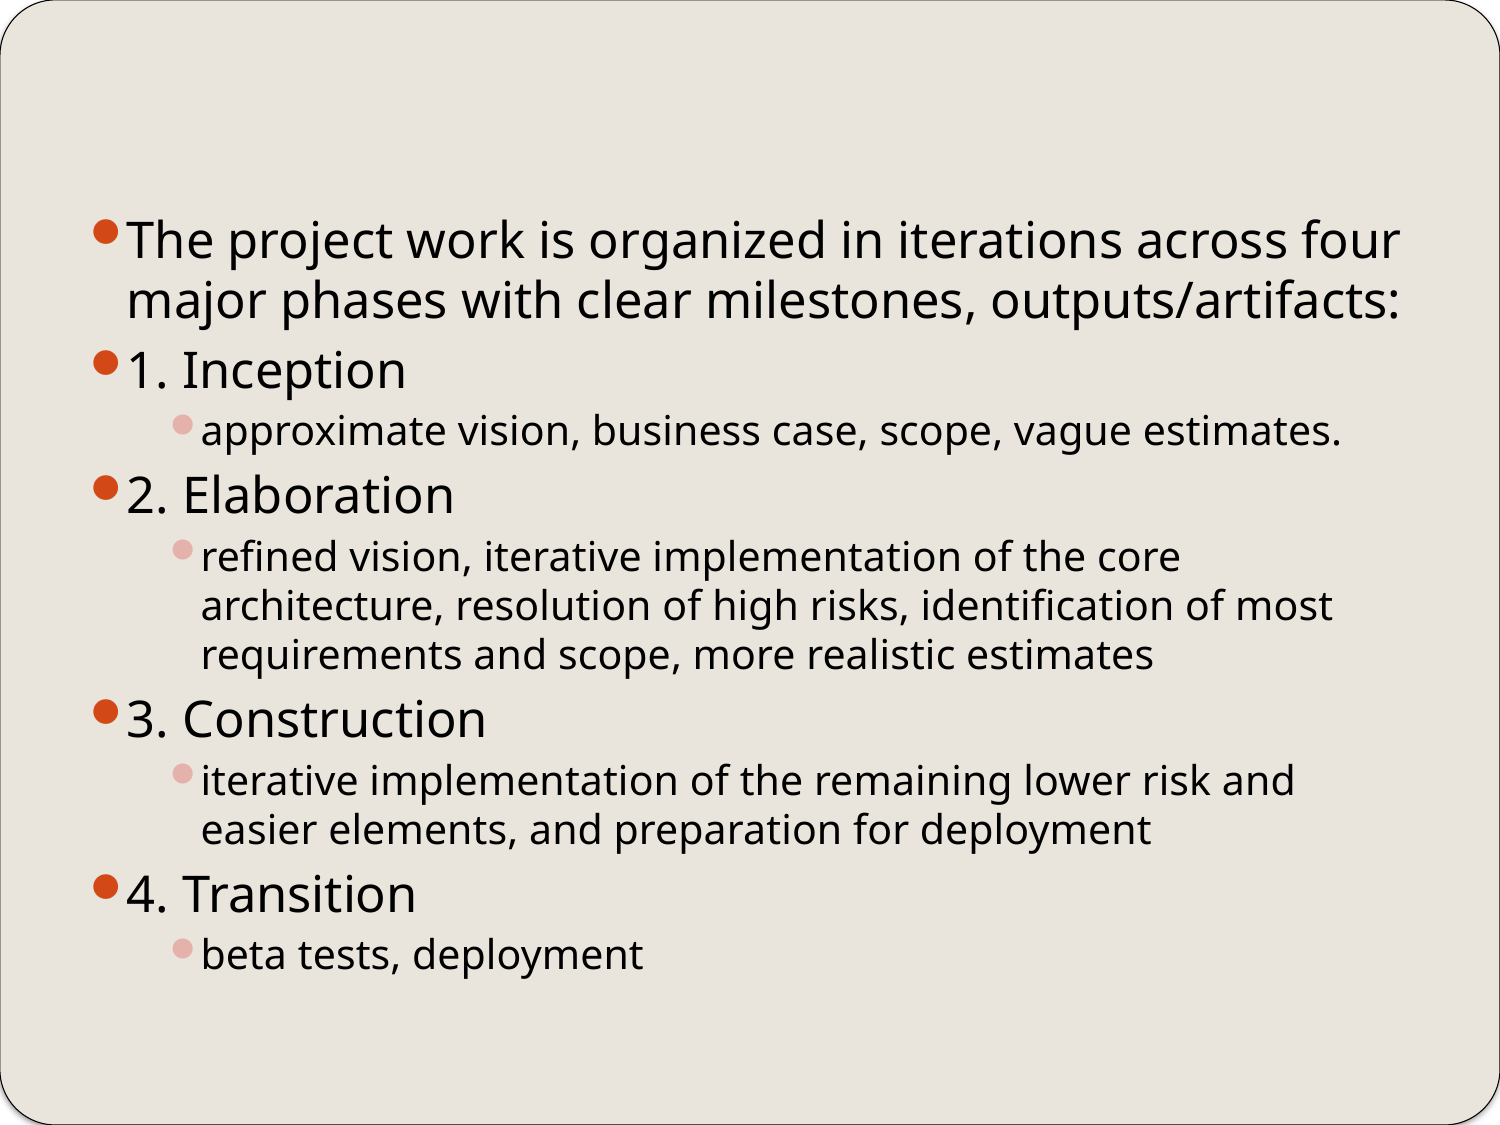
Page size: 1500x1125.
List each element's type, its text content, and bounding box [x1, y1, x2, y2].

list The project work is organized in iterations across four major phases with clear milestones, outputs/artifacts: 1. Inception approximate vision, business case, scope, vague estimates. 2. Elaboration refined vision, iterative implementation of the core architecture, resolution of high risks, identification of most requirements and scope, more realistic estimates 3. Construction iterative implementation of the remaining lower risk and easier elements, and preparation for deployment 4. Transition beta tests, deployment [75, 200, 1425, 1050]
